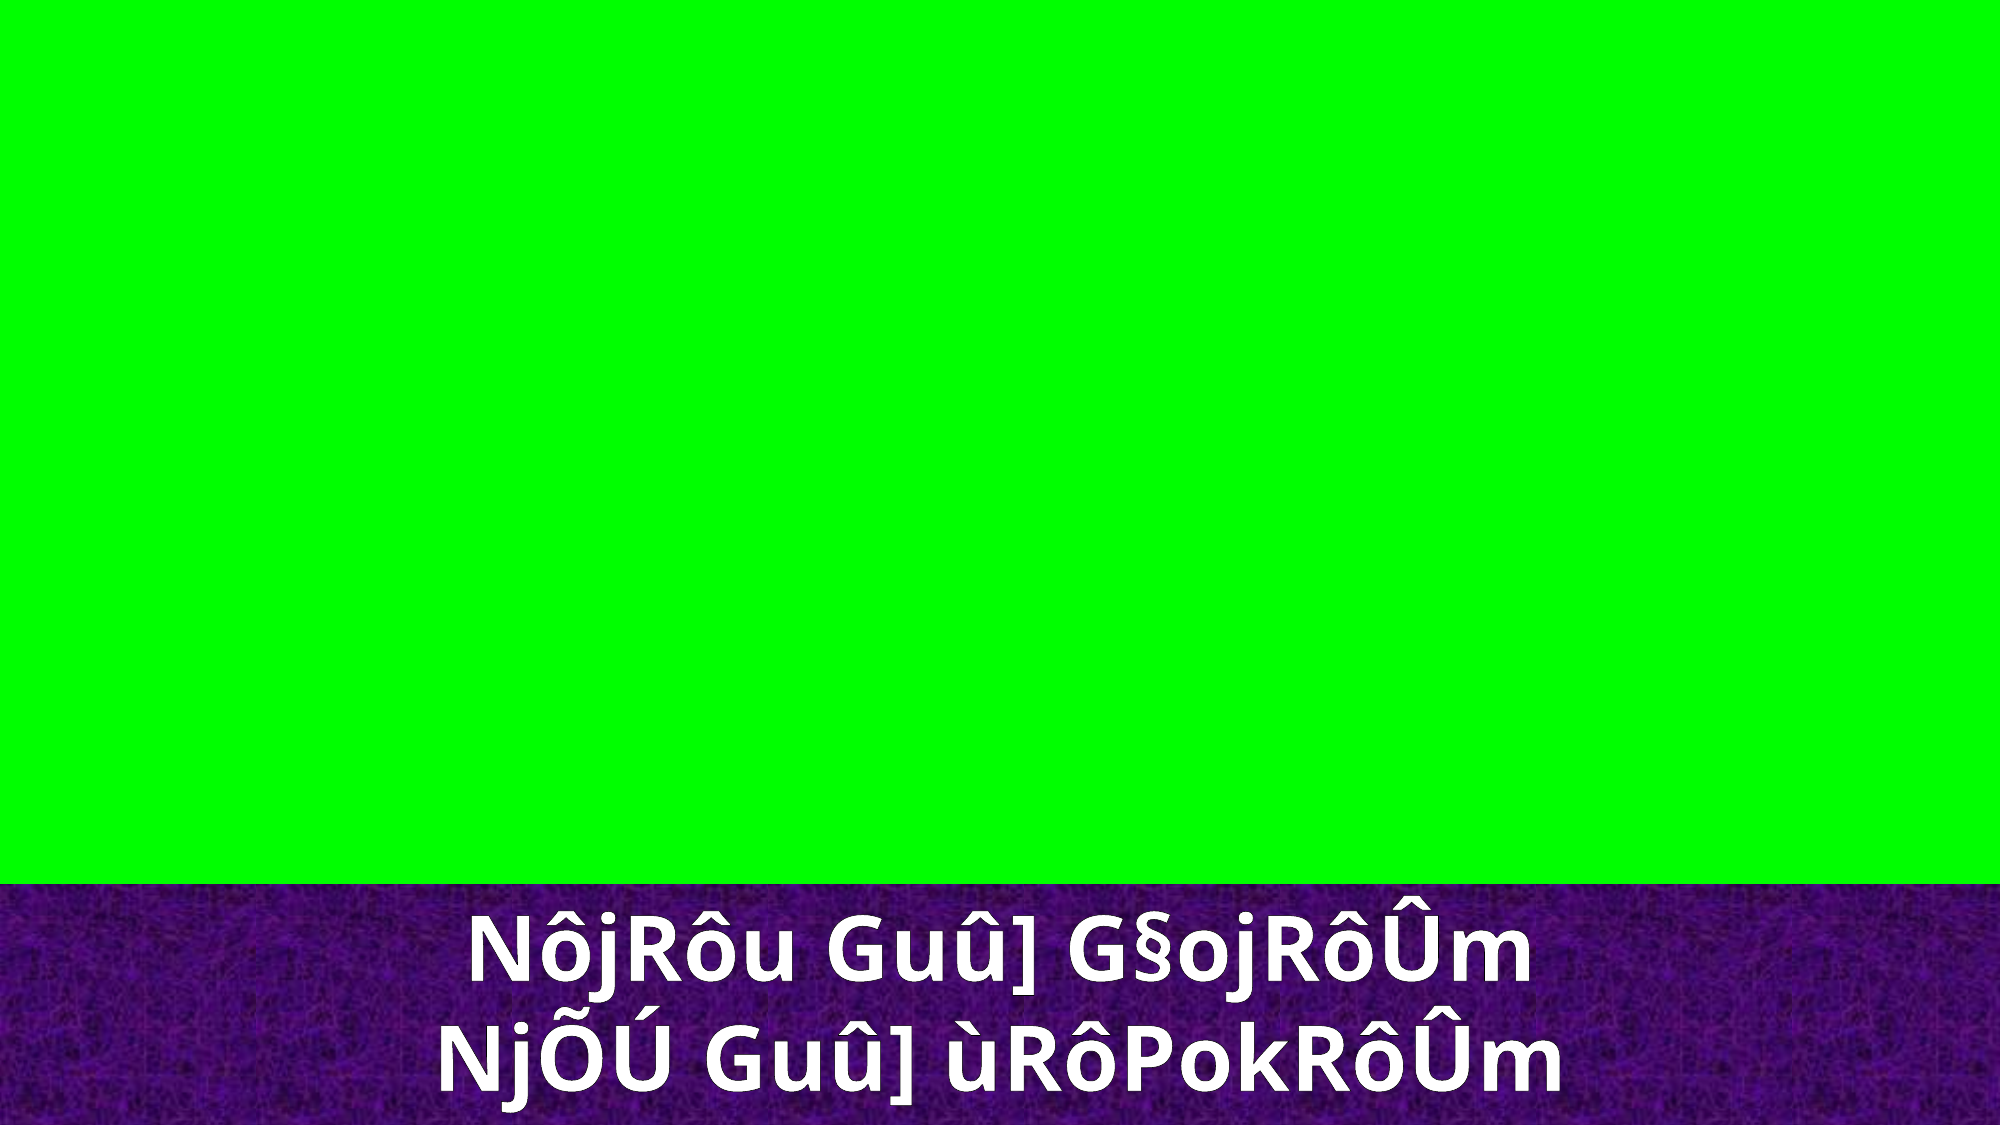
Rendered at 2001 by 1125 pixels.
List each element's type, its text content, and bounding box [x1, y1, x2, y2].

text_box NôjRôu Guû] G§ojRôÛm NjÕÚ Guû] ùRôPokRôÛm [343, 882, 1657, 1117]
text_box [0, 884, 2000, 1125]
